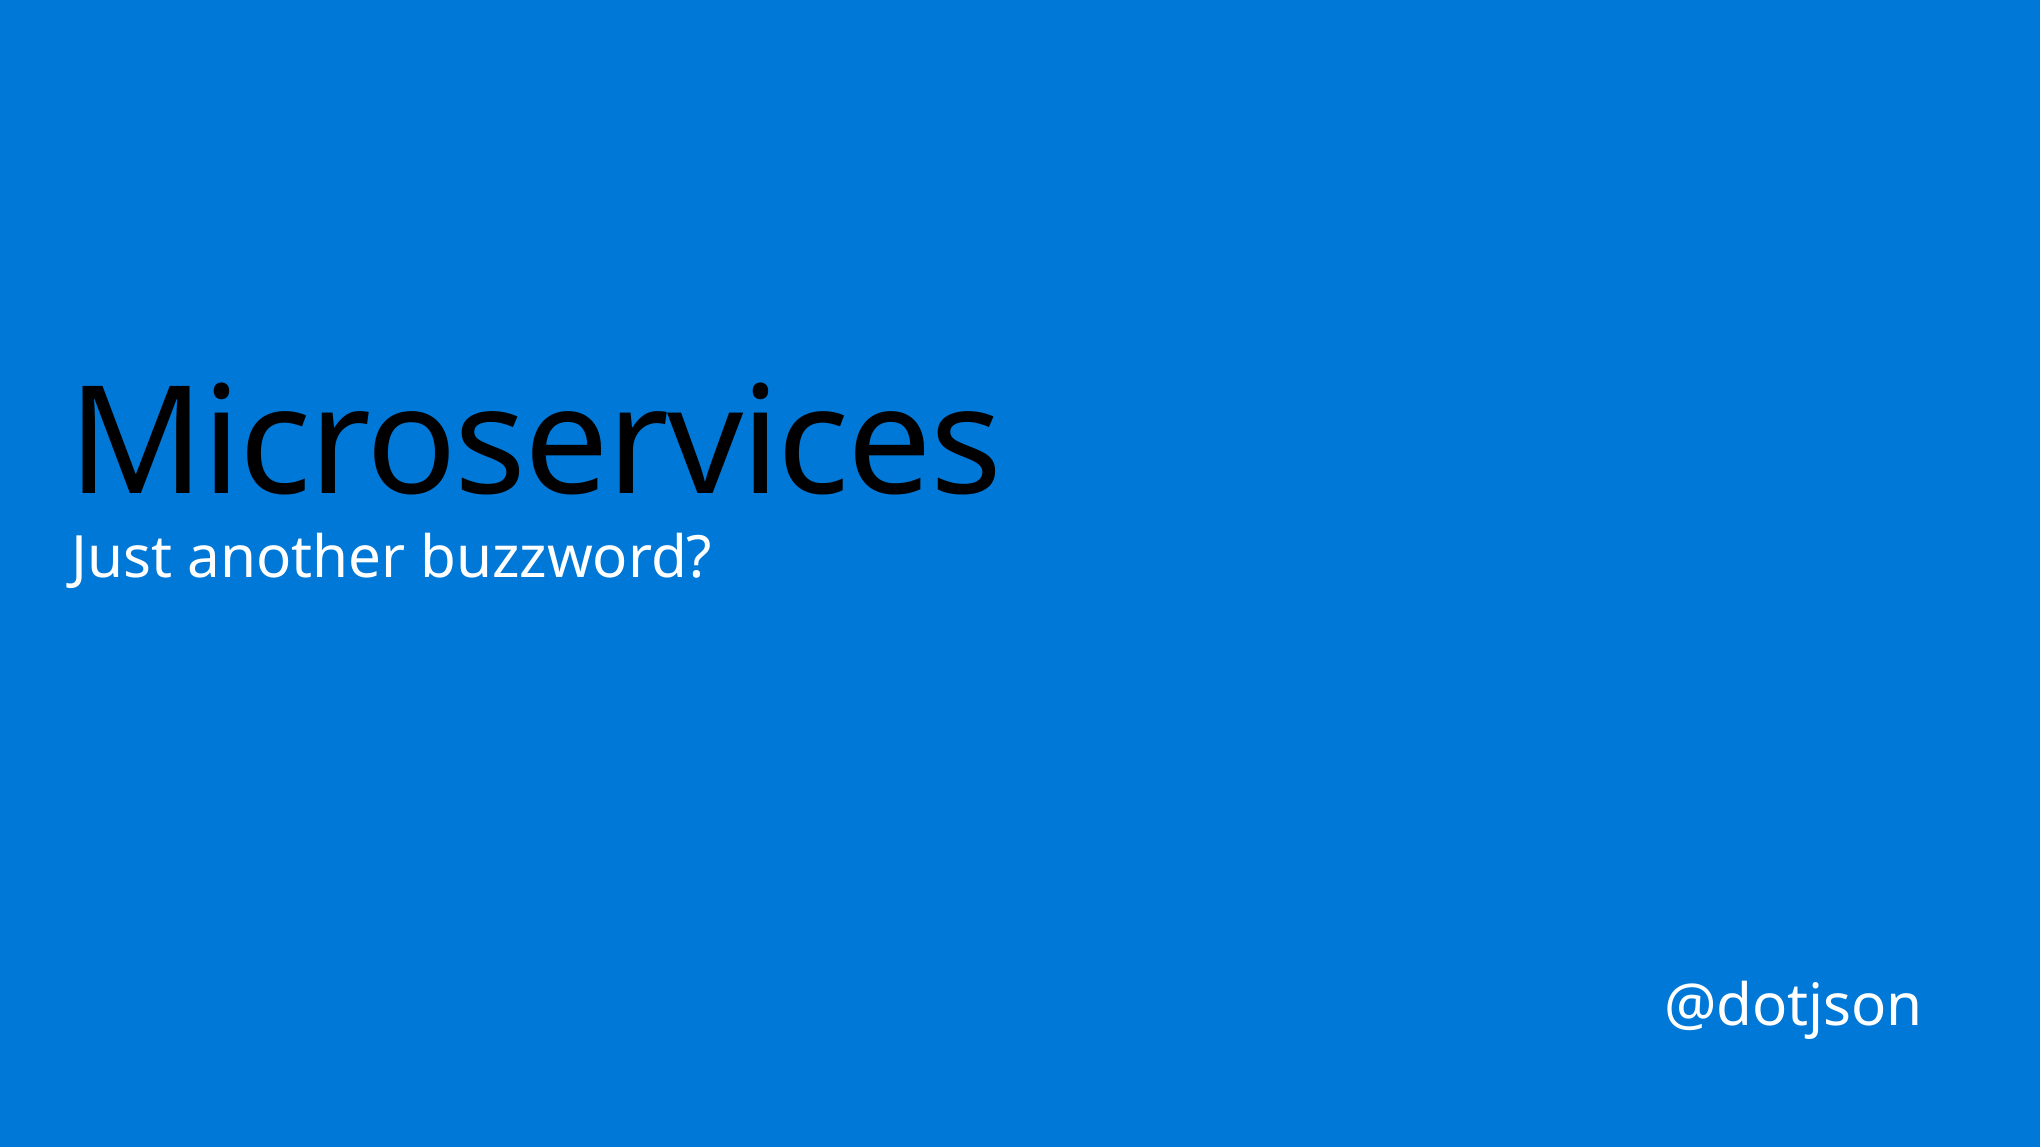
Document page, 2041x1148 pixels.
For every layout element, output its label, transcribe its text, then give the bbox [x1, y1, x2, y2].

text_box Just another buzzword? [41, 502, 1044, 614]
text_box @dotjson [1634, 951, 1972, 1063]
title Microservices [45, 348, 1996, 543]
